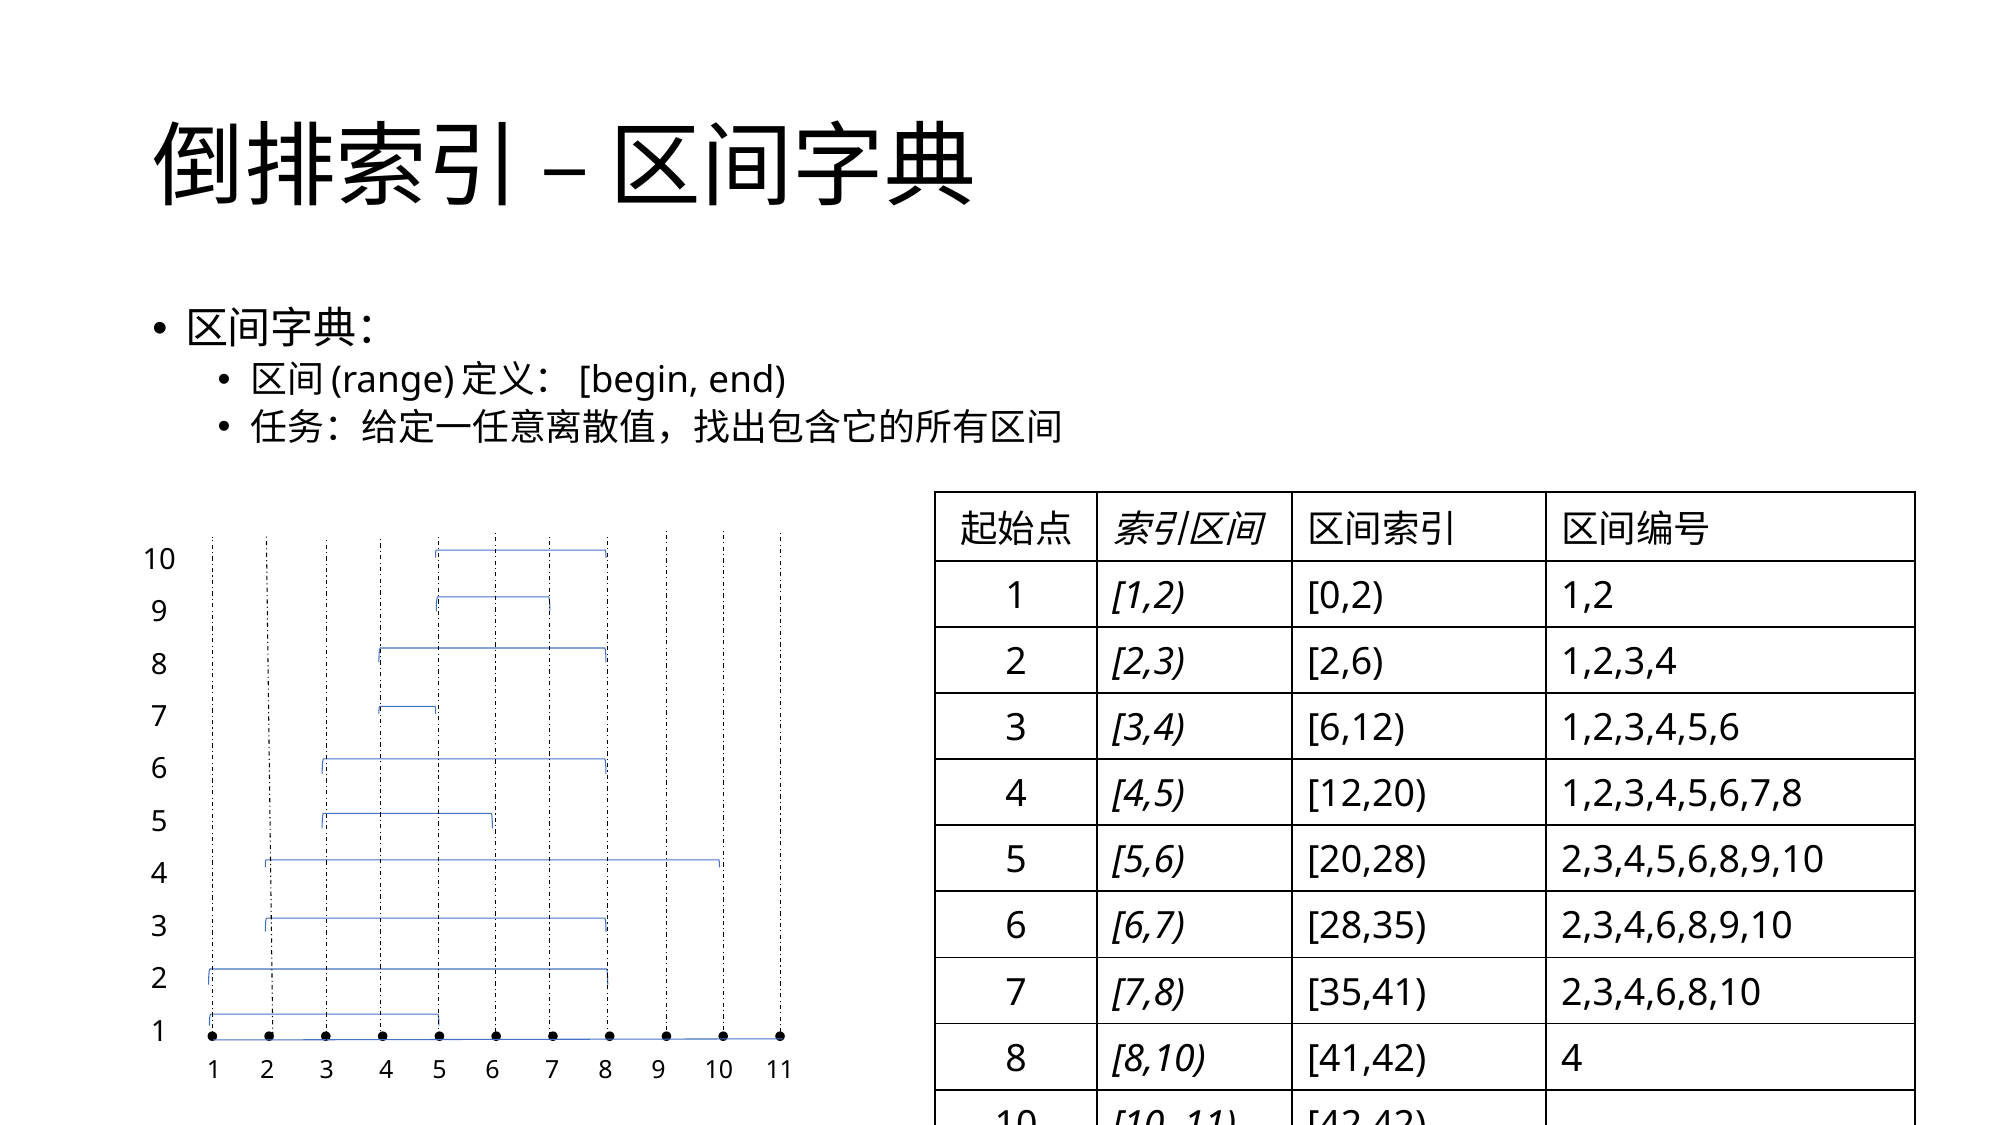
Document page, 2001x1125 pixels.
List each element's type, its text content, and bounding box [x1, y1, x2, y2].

table_cell 4 [936, 760, 1096, 824]
table_cell 8 [936, 1024, 1096, 1089]
table_header 区间索引 [1293, 493, 1545, 560]
table_cell [1,2) [1098, 562, 1291, 626]
table_header 索引区间 [1098, 493, 1291, 560]
table_header 起始点 [936, 493, 1096, 560]
table_cell [28,35) [1293, 892, 1545, 957]
table_cell [5,6) [1098, 826, 1291, 890]
table_cell [4,5) [1098, 760, 1291, 824]
table_cell 2 [936, 628, 1096, 692]
table_cell [41,42) [1293, 1024, 1545, 1089]
table_cell [0,2) [1293, 562, 1545, 626]
table_cell 6 [936, 892, 1096, 957]
table_cell 1,2,3,4,5,6 [1547, 694, 1914, 758]
table_cell [2,3) [1098, 628, 1291, 692]
table_cell [1547, 1091, 1914, 1125]
table_cell [20,28) [1293, 826, 1545, 890]
table_cell 4 [1547, 1024, 1914, 1089]
table_cell 1 [936, 562, 1096, 626]
table_cell [10, 11) [1098, 1091, 1291, 1125]
table_cell 2,3,4,5,6,8,9,10 [1547, 826, 1914, 890]
table_cell [6,7) [1098, 892, 1291, 957]
title 倒排索引 – 区间字典 [137, 59, 1863, 278]
table_cell [7,8) [1098, 958, 1291, 1023]
table_cell 5 [936, 826, 1096, 890]
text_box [124, 515, 817, 1092]
table_cell [8,10) [1098, 1024, 1291, 1089]
table_cell [12,20) [1293, 760, 1545, 824]
table_cell 10 [936, 1091, 1096, 1125]
table_cell 1,2 [1547, 562, 1914, 626]
table_cell [6,12) [1293, 694, 1545, 758]
table_cell 2,3,4,6,8,9,10 [1547, 892, 1914, 957]
table_cell [42,42) [1293, 1091, 1545, 1125]
table_cell 7 [936, 958, 1096, 1023]
table_header 区间编号 [1547, 493, 1914, 560]
table_cell [3,4) [1098, 694, 1291, 758]
table_cell [2,6) [1293, 628, 1545, 692]
table_cell 1,2,3,4,5,6,7,8 [1547, 760, 1914, 824]
table_cell [35,41) [1293, 958, 1545, 1023]
table_cell 1,2,3,4 [1547, 628, 1914, 692]
list 区间字典： 区间(range)定义：[begin, end) 任务：给定一任意离散值，找出包含它的所有区间 [137, 299, 1863, 457]
table_cell 2,3,4,6,8,10 [1547, 958, 1914, 1023]
table_cell 3 [936, 694, 1096, 758]
